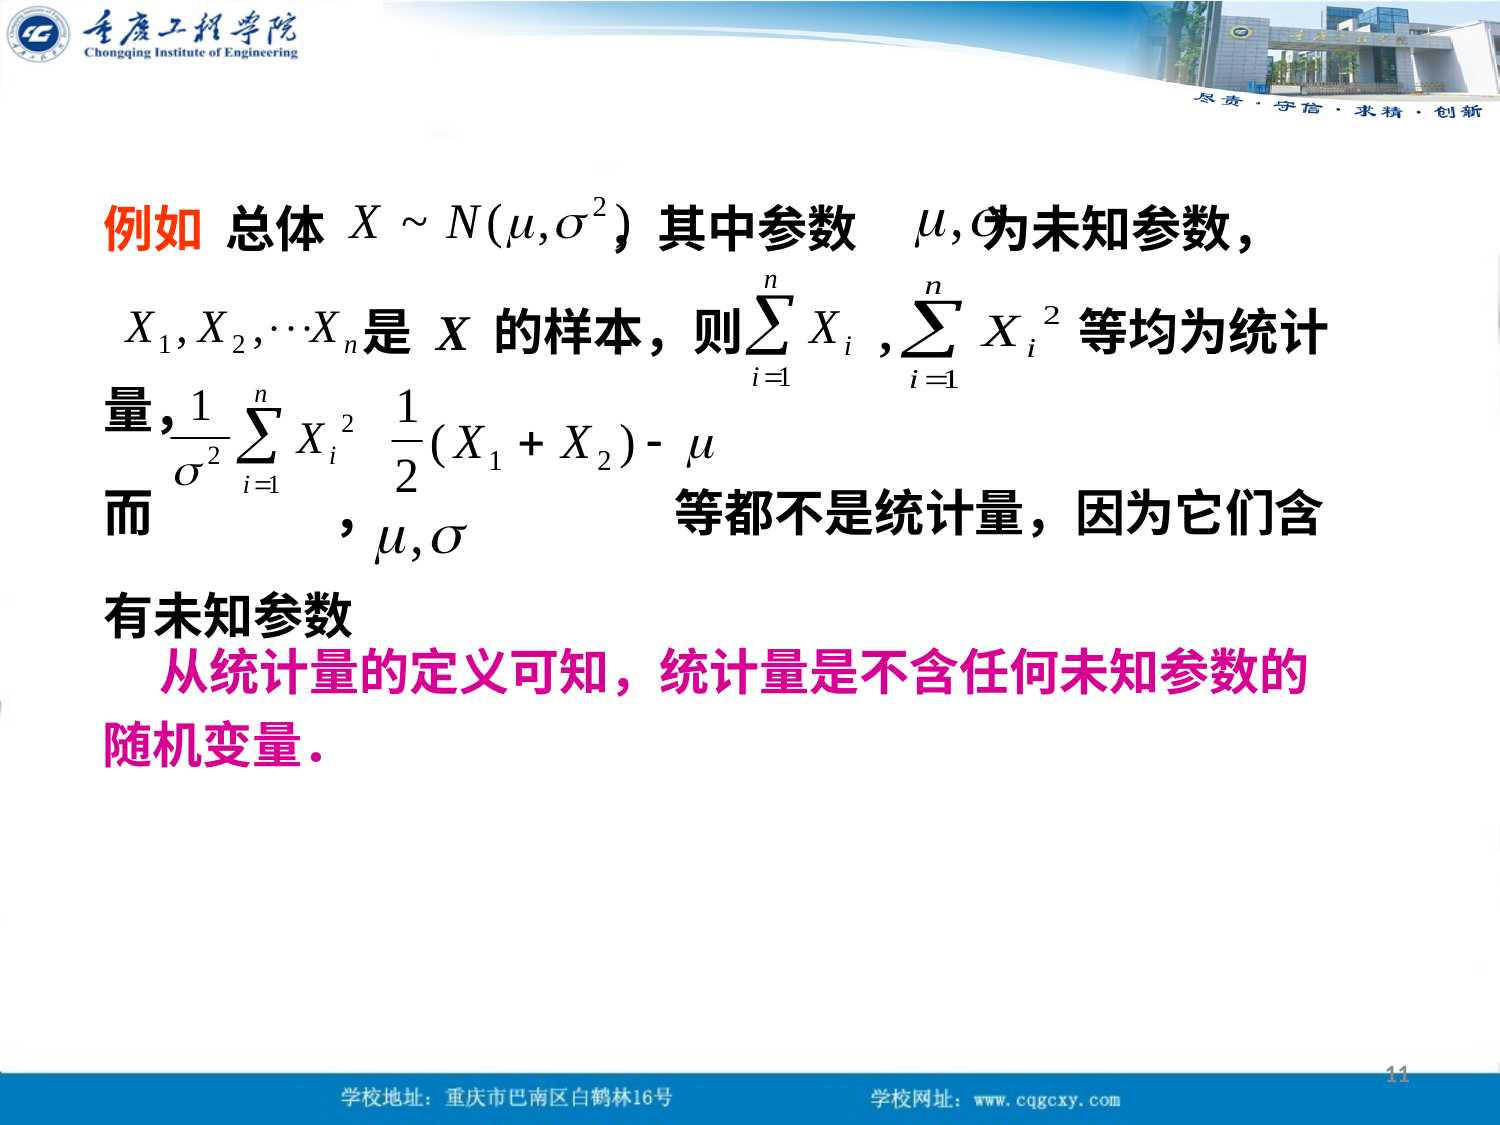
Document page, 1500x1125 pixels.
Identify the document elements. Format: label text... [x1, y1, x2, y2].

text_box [903, 196, 1017, 262]
picture [0, 0, 1500, 1125]
text_box 从统计量的定义可知，统计量是不含任何未知参数的 随机变量． [87, 644, 1425, 781]
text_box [737, 259, 866, 398]
slide_number 11 [1074, 1042, 1425, 1103]
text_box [891, 265, 1080, 398]
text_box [363, 513, 477, 579]
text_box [113, 299, 364, 362]
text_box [383, 375, 722, 504]
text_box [336, 184, 637, 260]
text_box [163, 374, 364, 504]
text_box 例如 总体 ，其中参数 为未知参数， 是 X 的样本，则 , 等均为统计量， 而 ， 等都不是统计量，因为它们含 有未知参数 [88, 184, 1425, 644]
